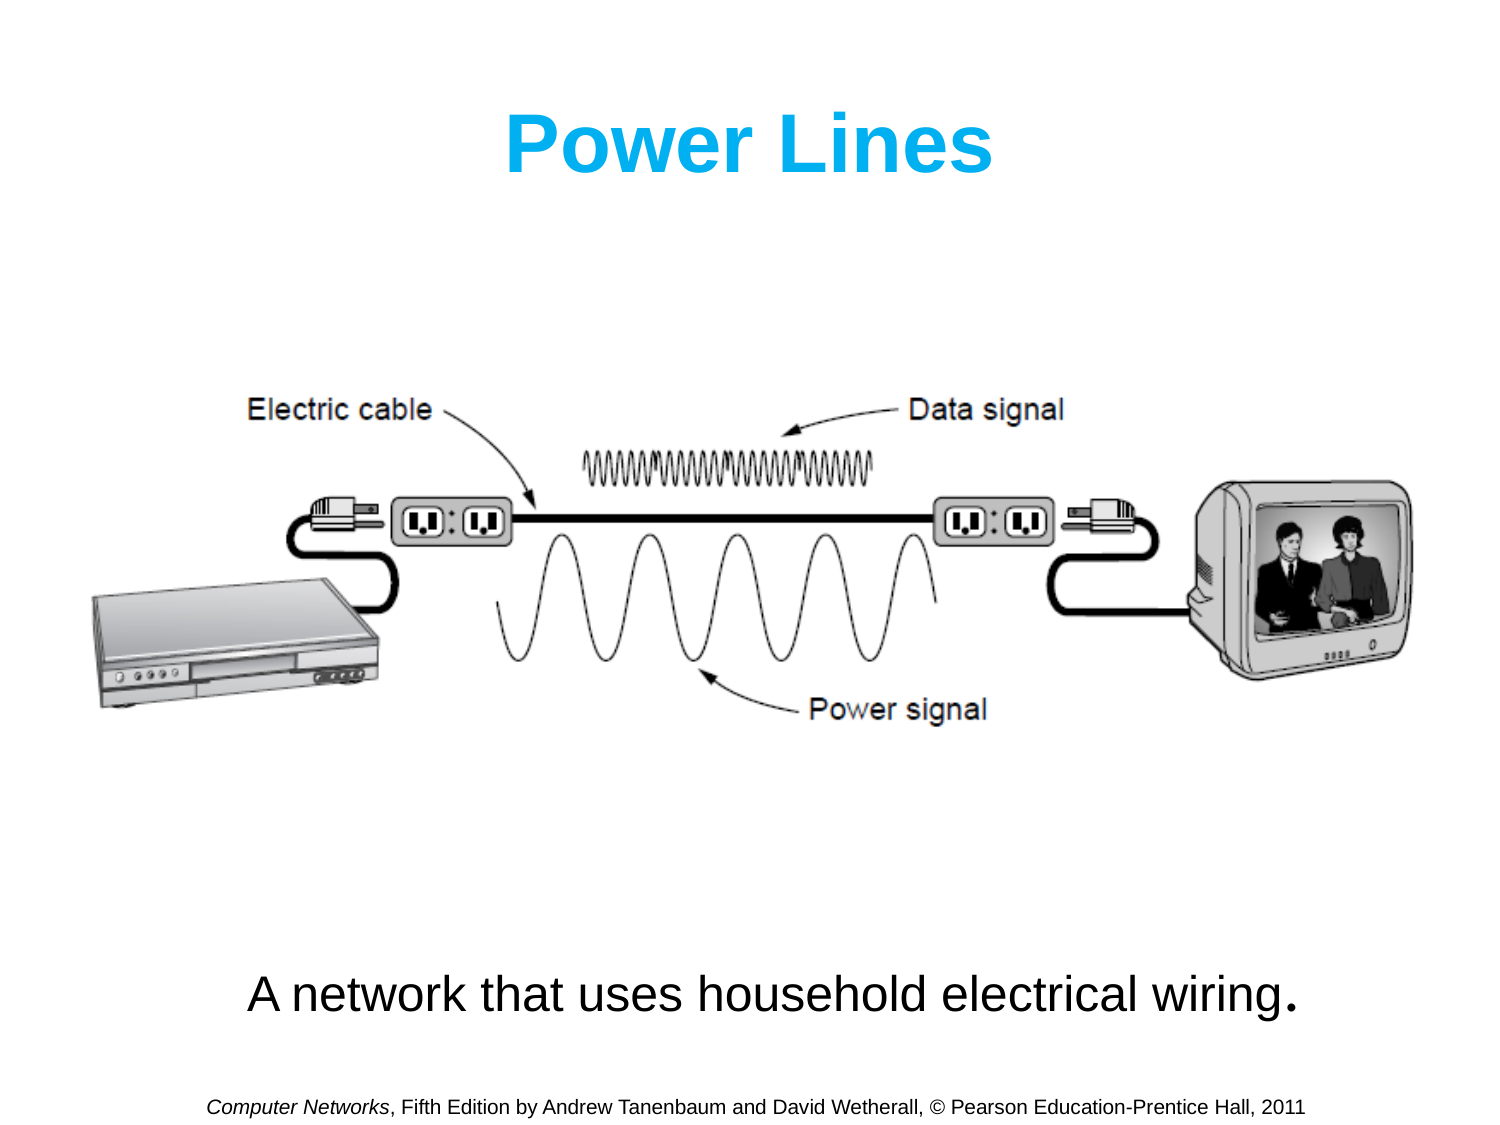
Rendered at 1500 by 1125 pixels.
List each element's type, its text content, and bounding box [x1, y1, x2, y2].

list A network that uses household electrical wiring. [47, 937, 1500, 1075]
title Power Lines [75, 45, 1425, 233]
picture [48, 362, 1451, 763]
footer Computer Networks, Fifth Edition by Andrew Tanenbaum and David Wetherall, © Pearson Education-Prentice Hall, 2011 [50, 1087, 1463, 1125]
